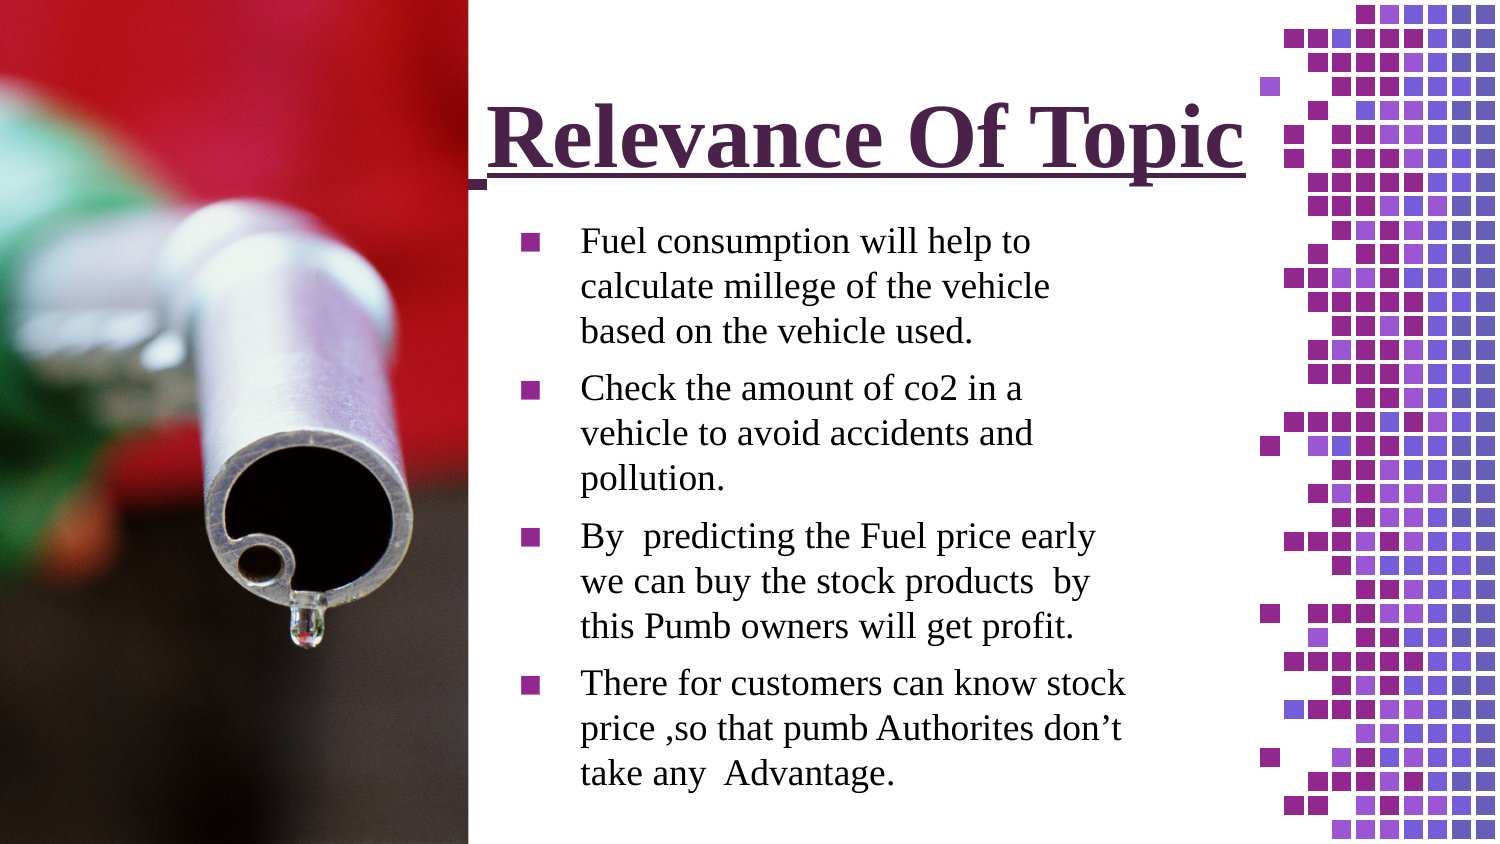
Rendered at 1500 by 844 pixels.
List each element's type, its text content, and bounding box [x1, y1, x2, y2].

title Relevance Of Topic [473, 24, 1328, 213]
picture [0, 0, 469, 844]
subtitle Fuel consumption will help to calculate millege of the vehicle based on the vehicle used. Check the amount of co2 in a vehicle to avoid accidents and pollution. By predicting the Fuel price early we can buy the stock products by this Pumb owners will get profit. There for customers can know stock price ,so that pumb Authorites don’t take any Advantage. [490, 200, 1155, 609]
